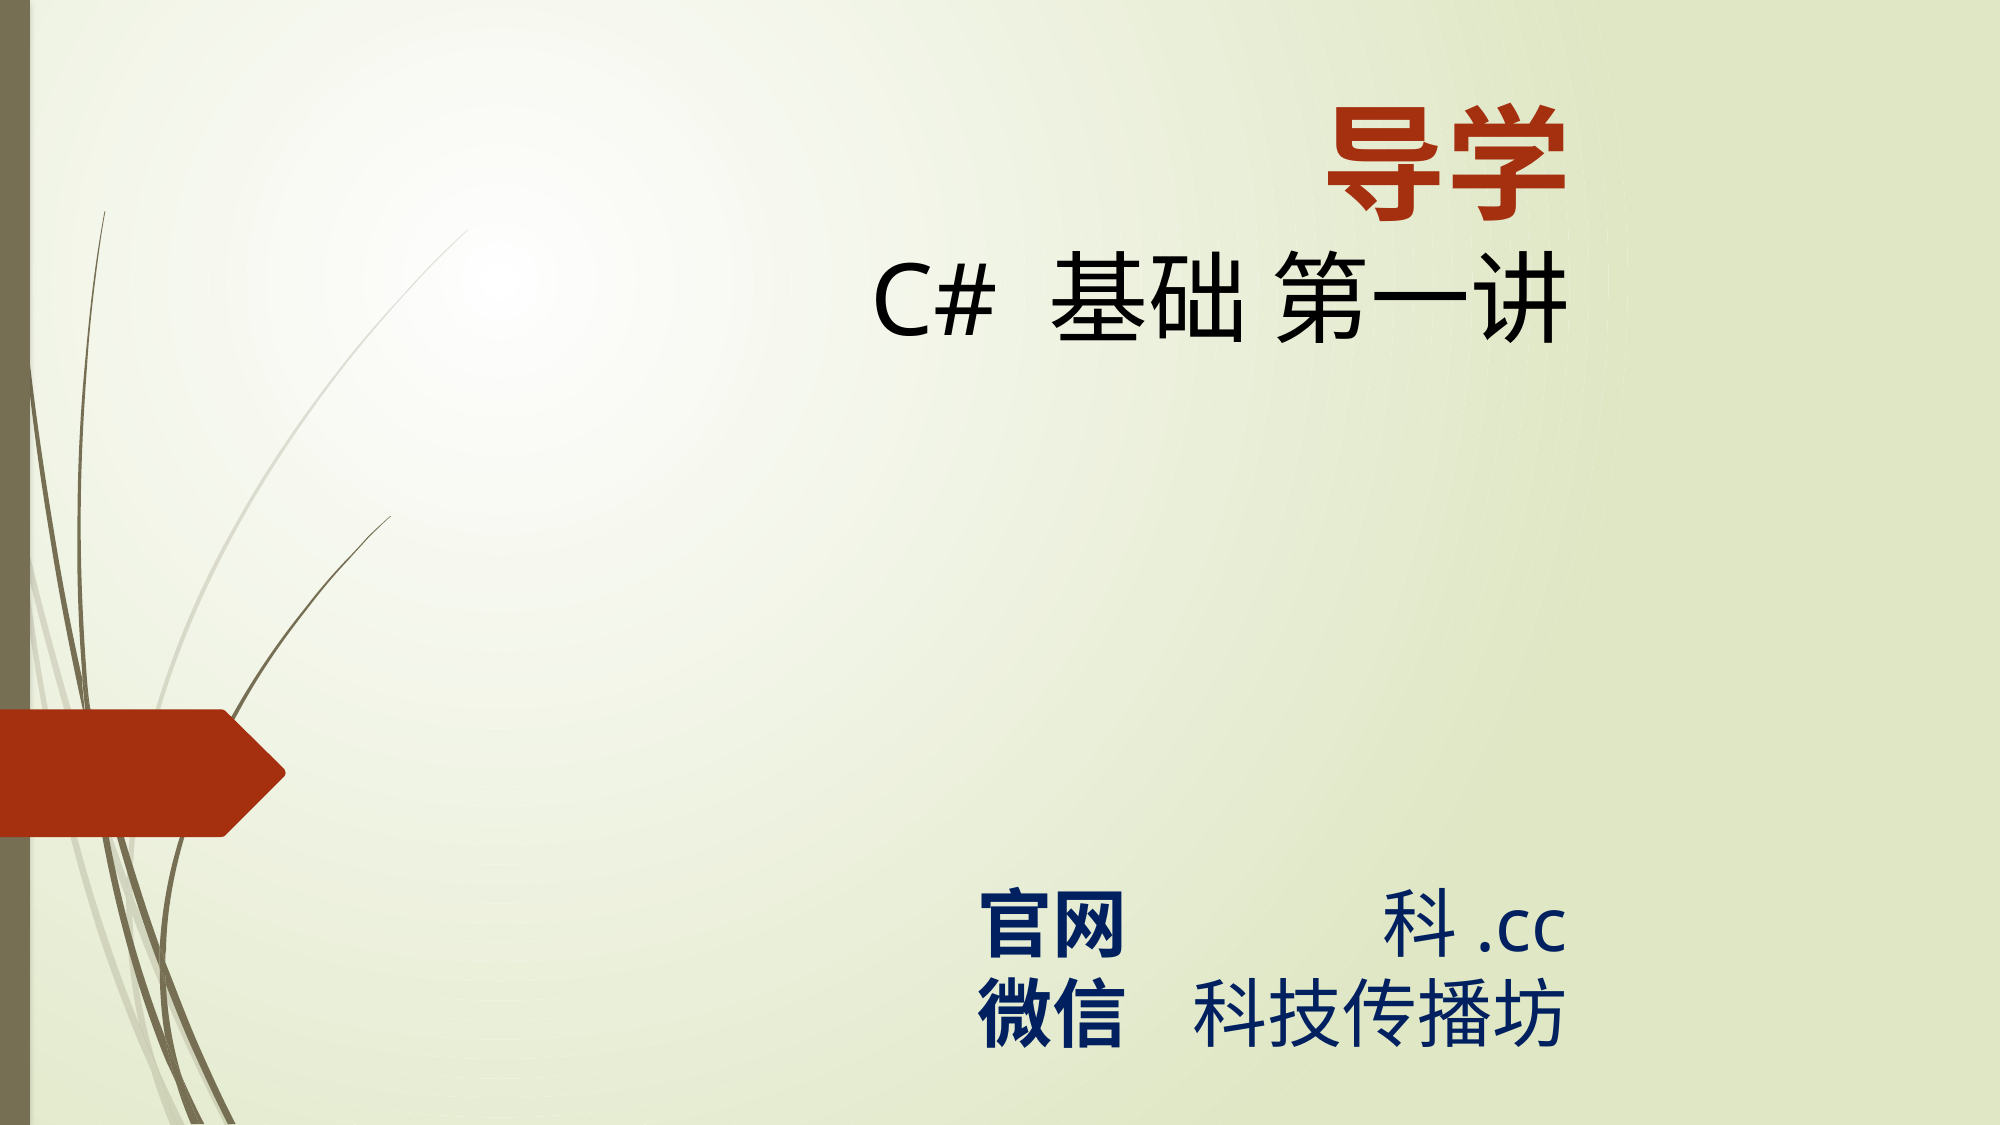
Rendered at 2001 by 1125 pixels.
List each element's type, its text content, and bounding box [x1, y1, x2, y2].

text_box 科.cc 科技传播坊 [1177, 869, 1583, 1065]
text_box 导学 C# 基础 第一讲 [855, 78, 1586, 363]
text_box 官网 微信 [962, 869, 1143, 1065]
